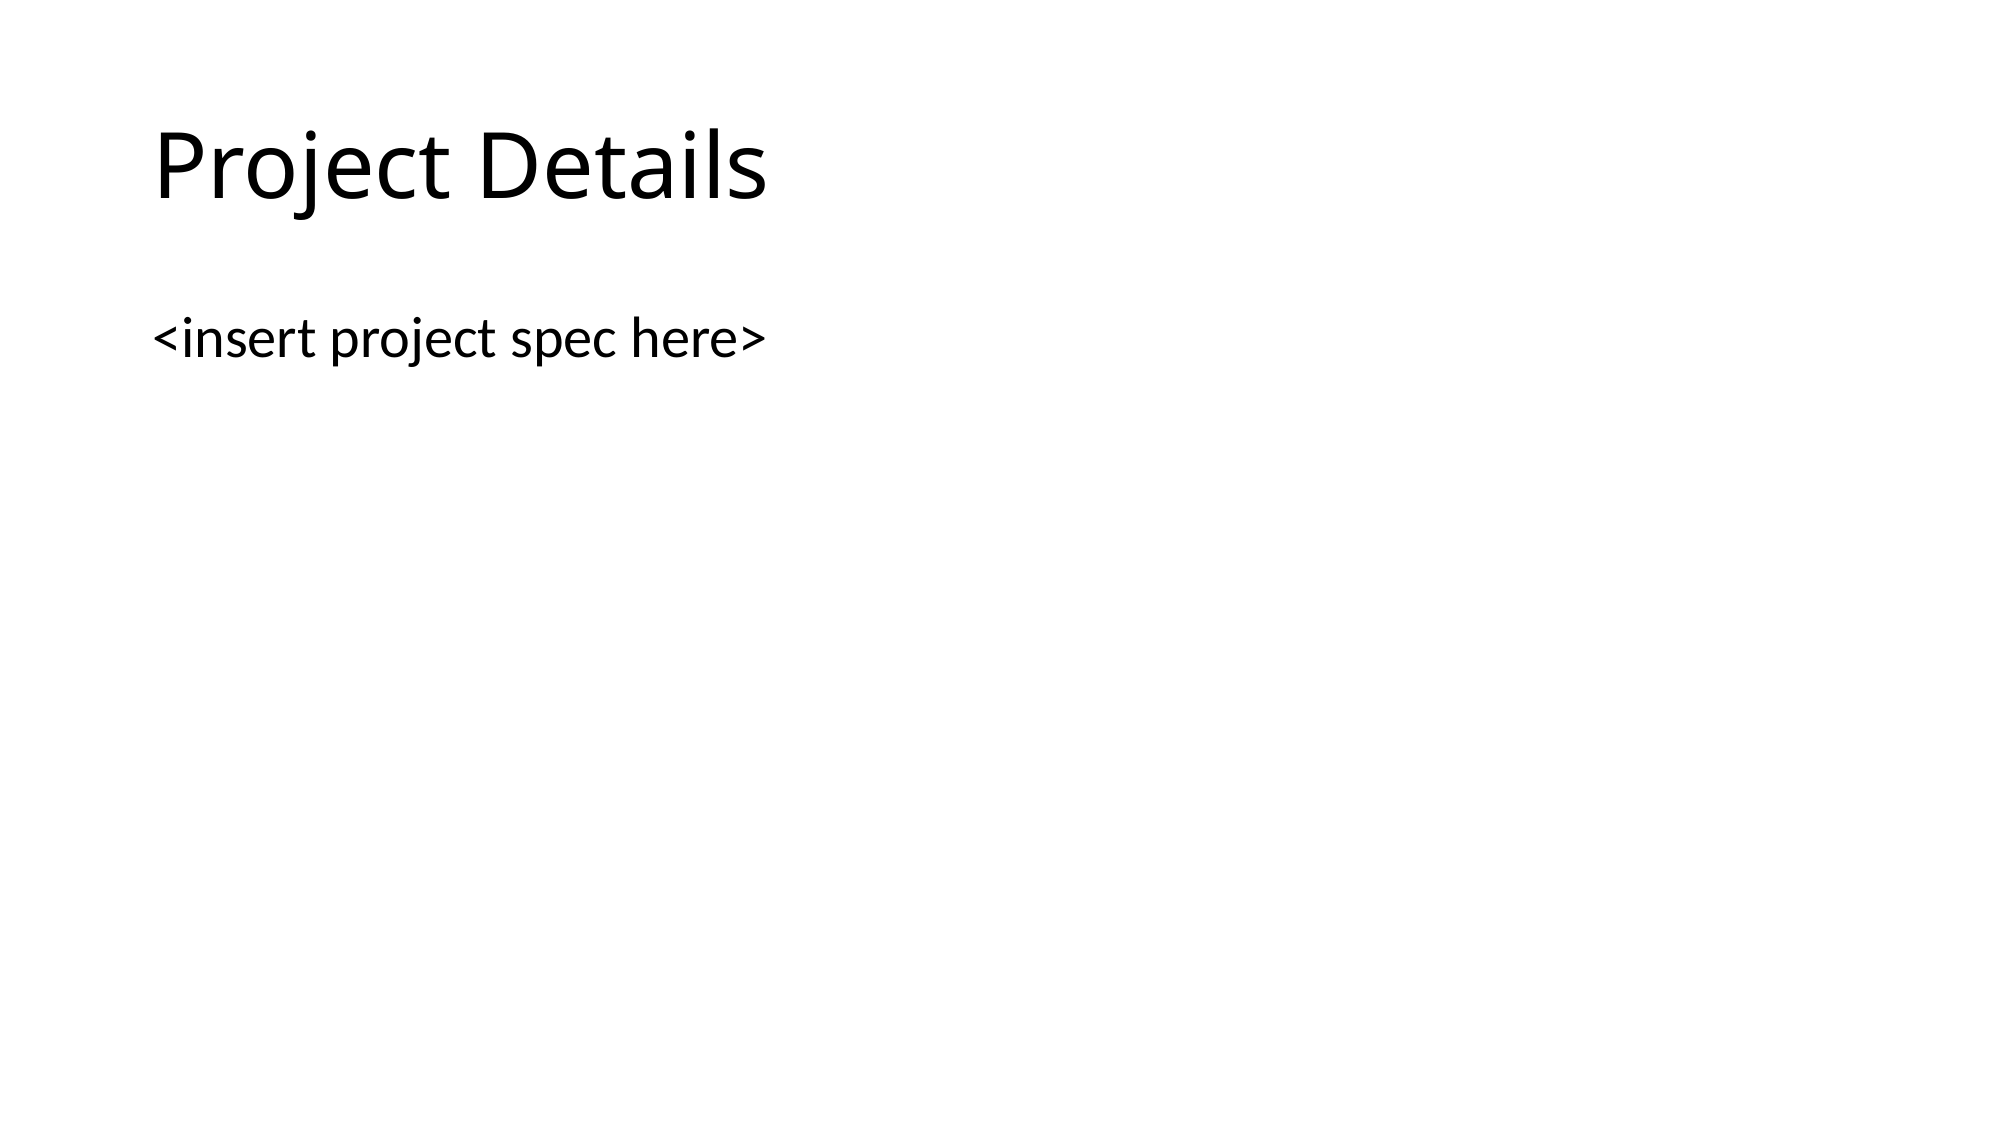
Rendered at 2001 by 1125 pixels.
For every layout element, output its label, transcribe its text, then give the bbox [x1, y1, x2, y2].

title Project Details [137, 59, 1863, 278]
list <insert project spec here> [137, 299, 1863, 1014]
